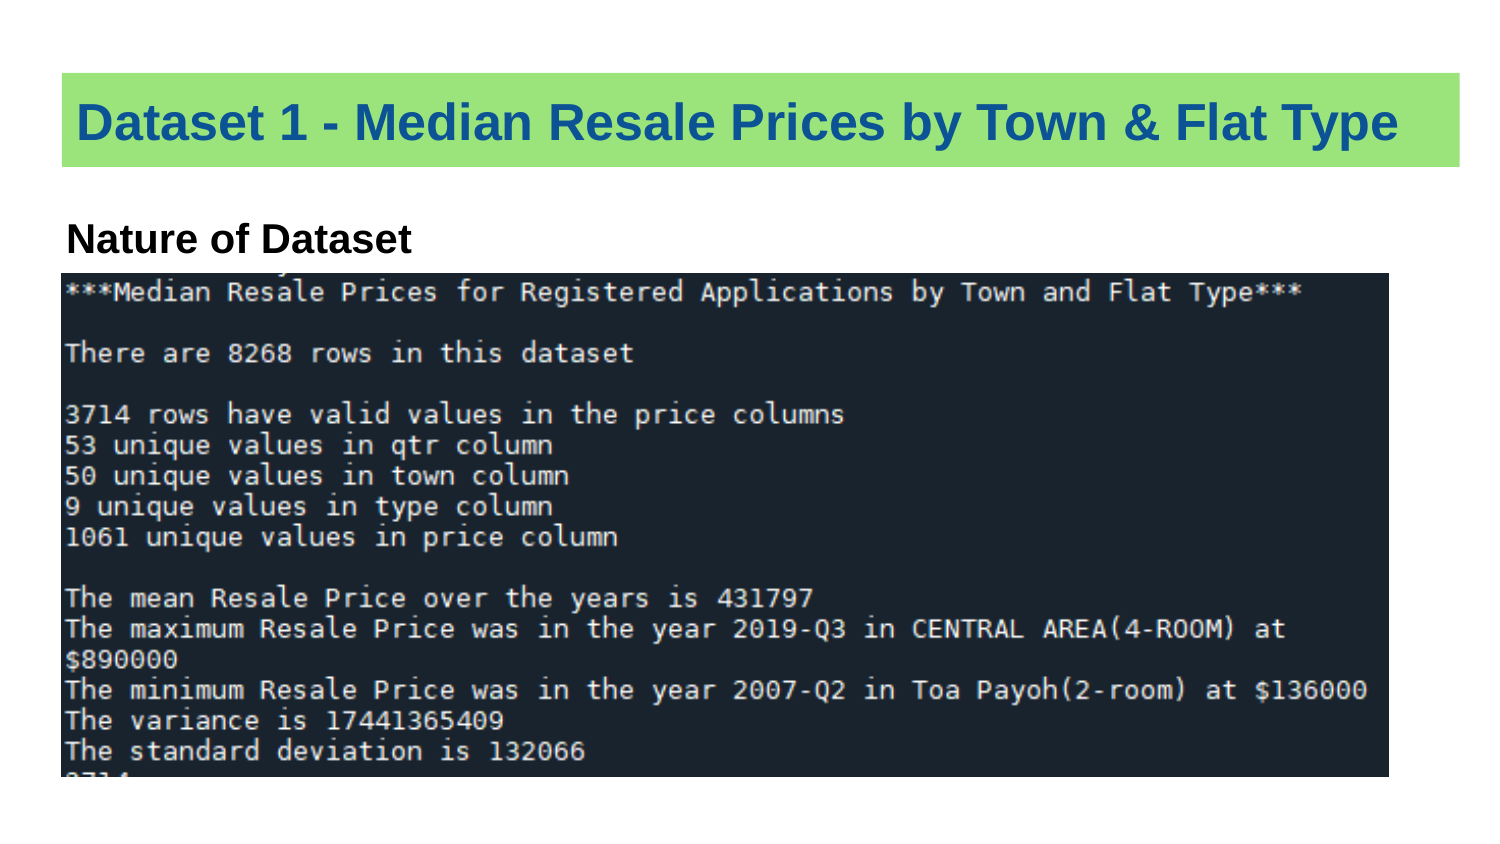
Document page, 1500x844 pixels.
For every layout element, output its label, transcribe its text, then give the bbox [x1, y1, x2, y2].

picture [61, 273, 1389, 777]
list Nature of Dataset [51, 189, 1449, 750]
title Dataset 1 - Median Resale Prices by Town & Flat Type [61, 72, 1460, 167]
